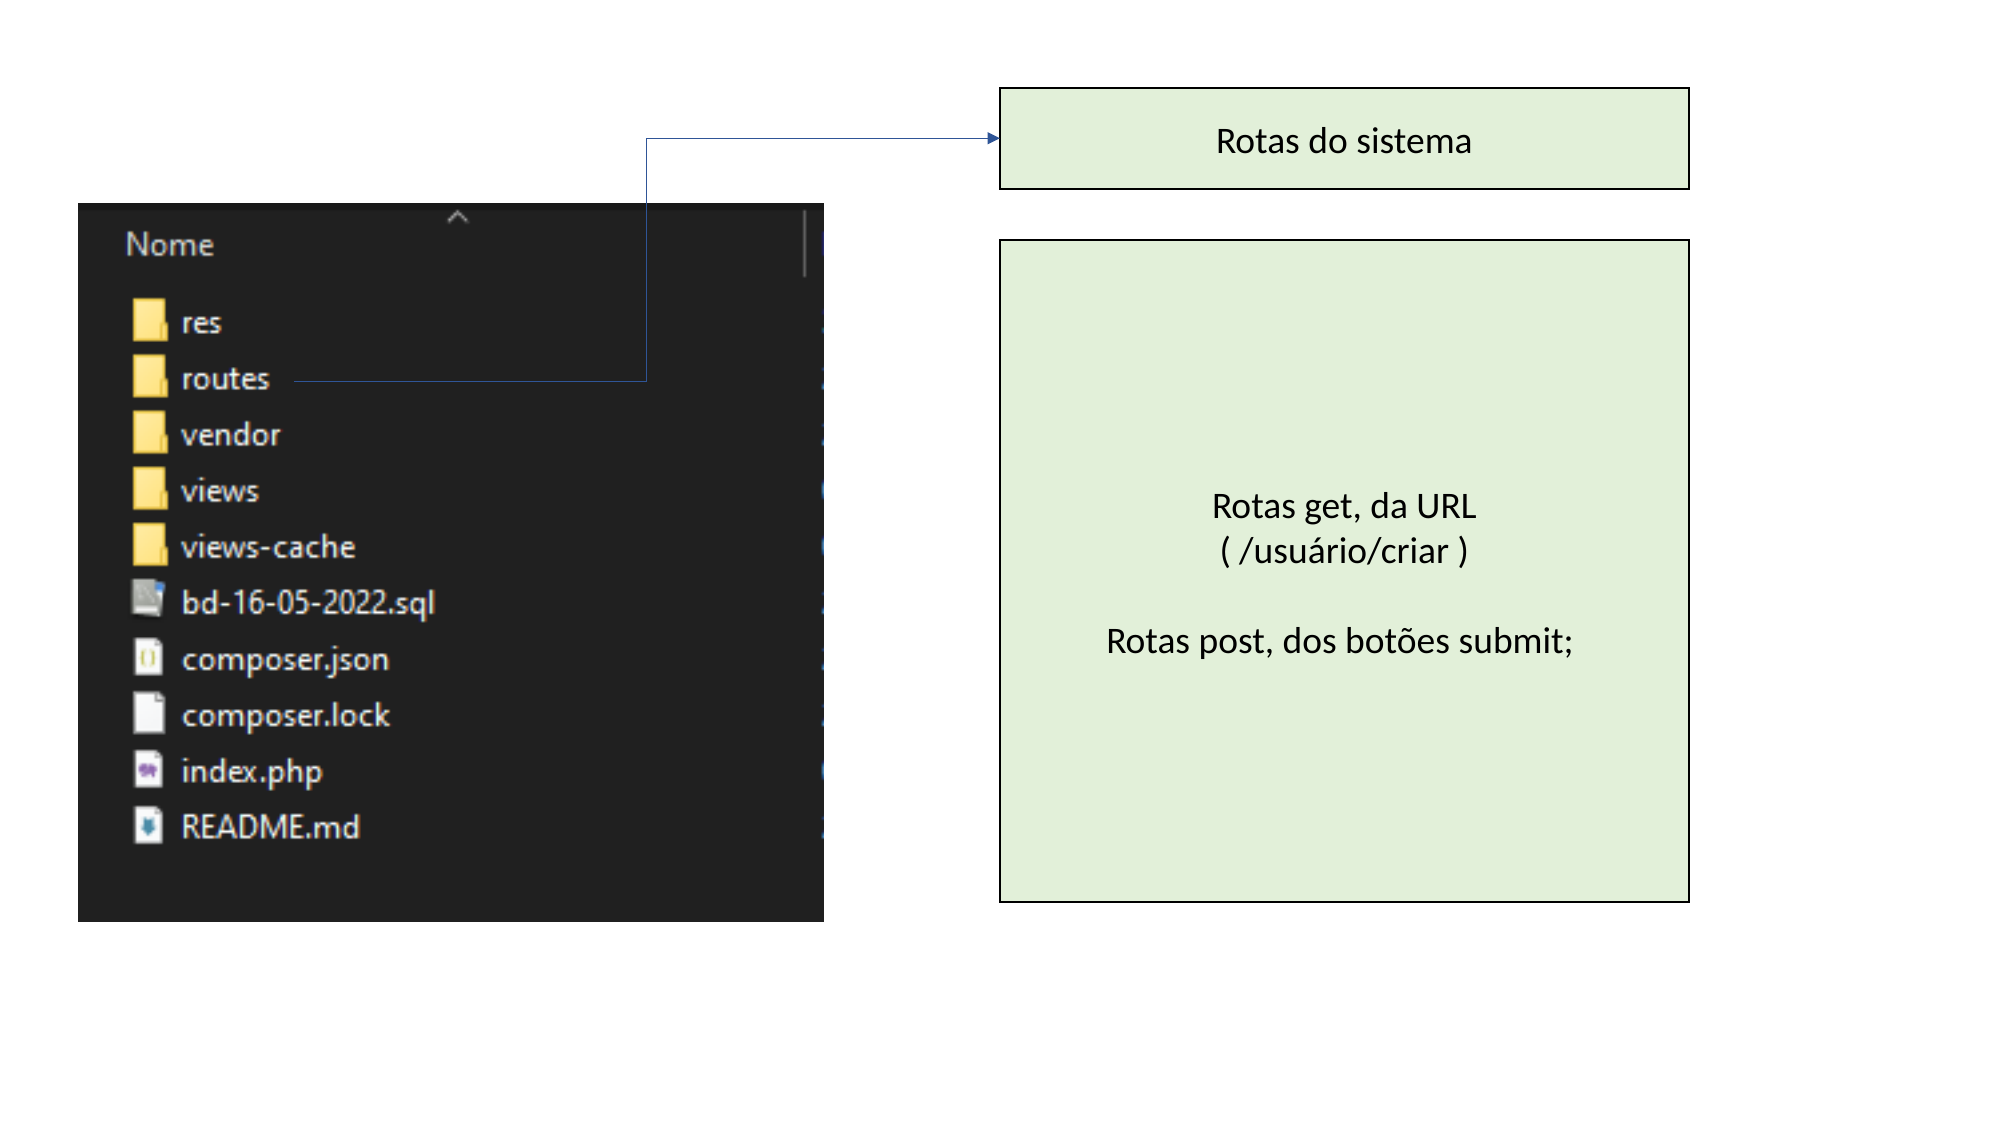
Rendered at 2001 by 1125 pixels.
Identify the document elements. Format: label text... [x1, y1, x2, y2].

picture [78, 203, 825, 922]
text_box Rotas do sistema [999, 87, 1690, 190]
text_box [294, 138, 1000, 382]
text_box Rotas get, da URL ( /usuário/criar ) Rotas post, dos botões submit; [999, 239, 1690, 903]
